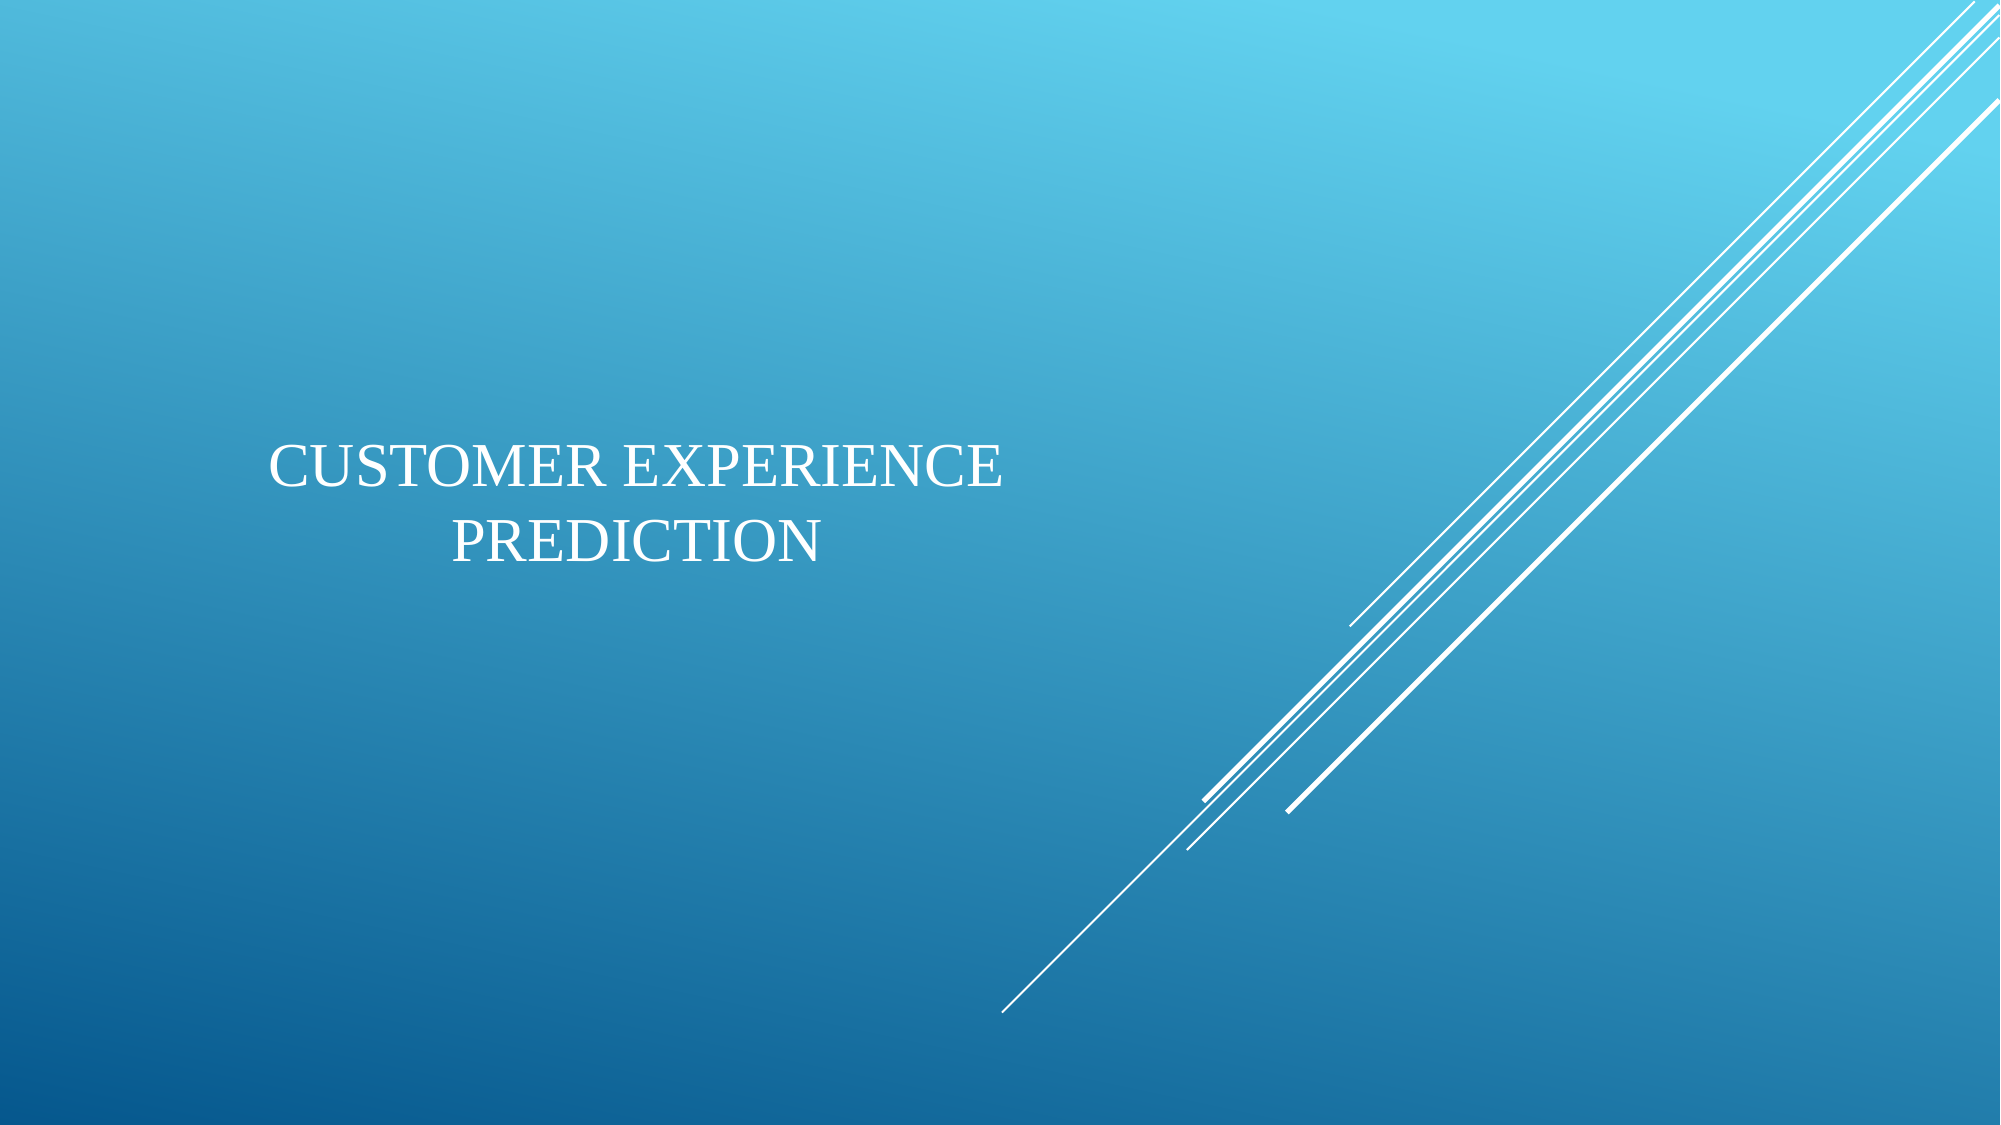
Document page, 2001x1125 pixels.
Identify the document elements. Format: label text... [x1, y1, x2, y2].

subtitle CUSTOMER EXPERIENCE PREDICTION [112, 416, 1163, 950]
